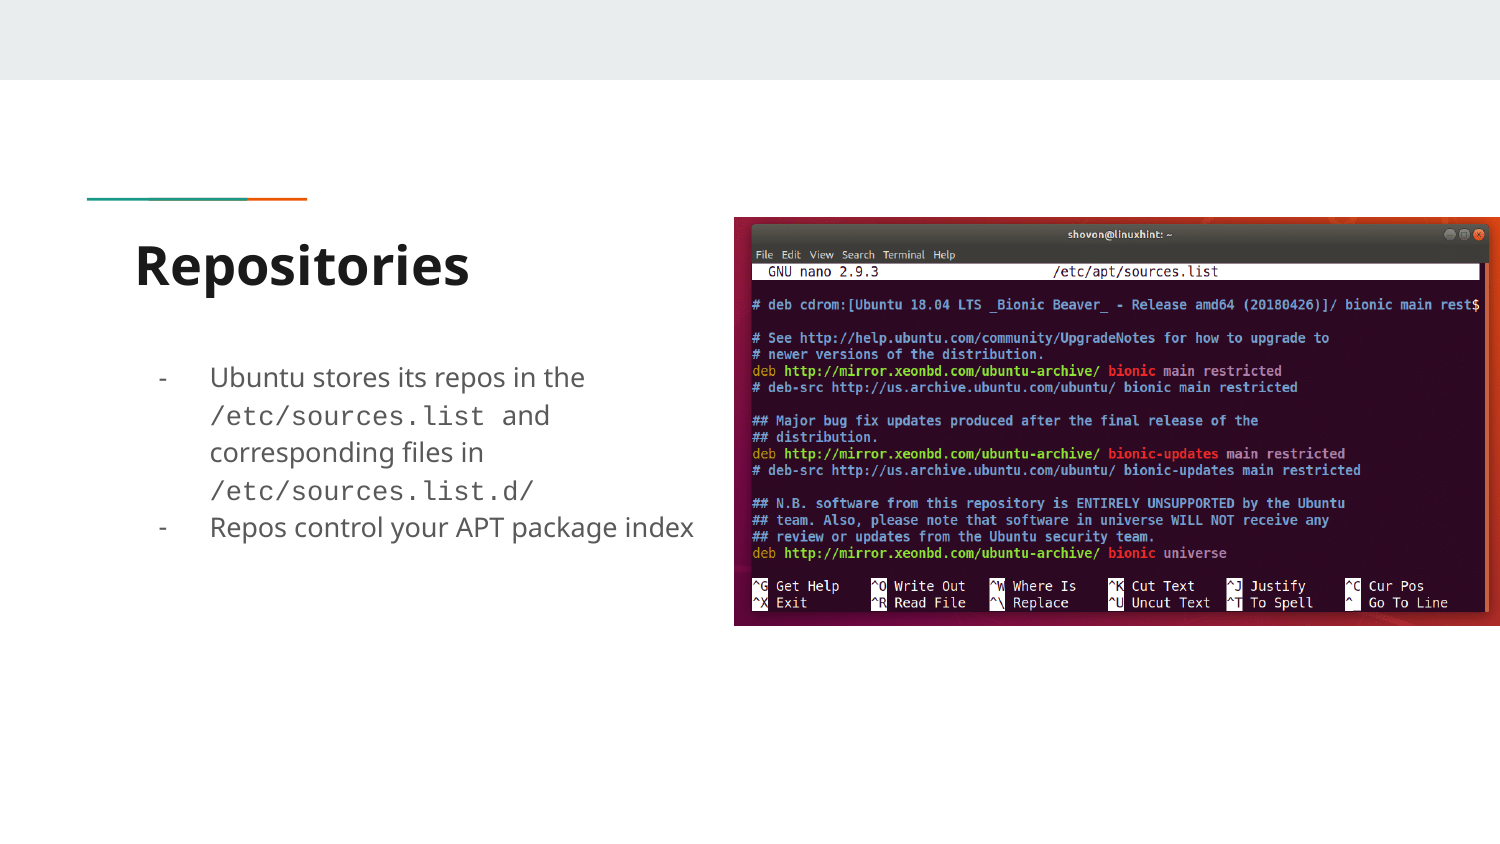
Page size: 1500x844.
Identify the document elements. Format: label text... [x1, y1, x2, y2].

list Ubuntu stores its repos in the /etc/sources.list and corresponding files in /etc/sources.list.d/ Repos control your APT package index [119, 341, 750, 712]
picture [726, 217, 1500, 626]
title Repositories [119, 216, 727, 305]
